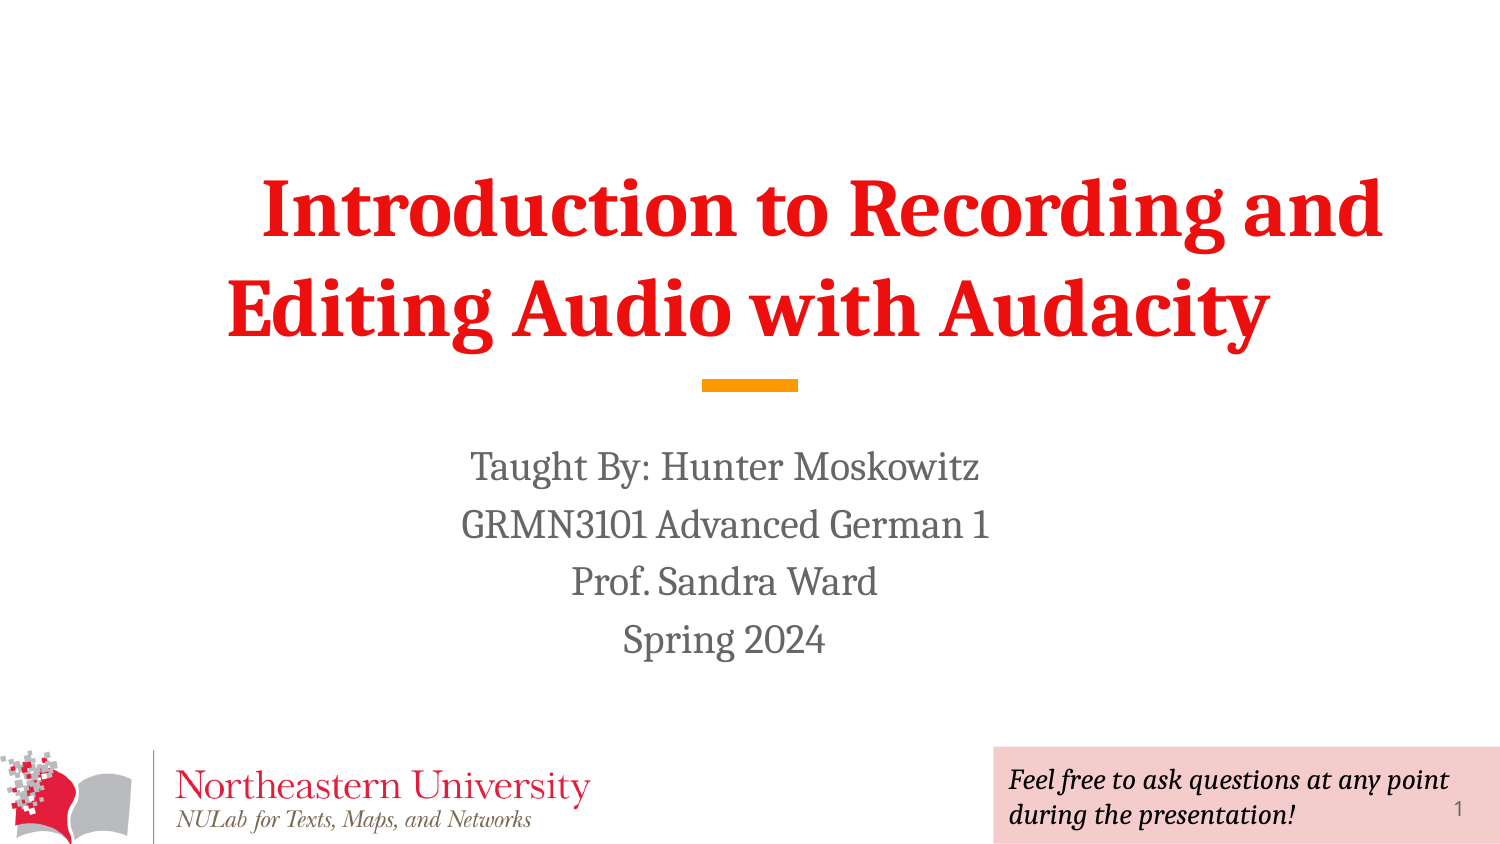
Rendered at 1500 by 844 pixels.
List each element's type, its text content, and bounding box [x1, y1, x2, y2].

text_box Feel free to ask questions at any point during the presentation! [993, 746, 1500, 844]
subtitle Taught By: Hunter Moskowitz GRMN3101 Advanced German 1 Prof. Sandra Ward Spring 2024 [172, 416, 1277, 699]
slide_number ‹#› [1389, 777, 1480, 842]
title Introduction to Recording and Editing Audio with Audacity [74, 85, 1424, 369]
picture [0, 750, 605, 844]
